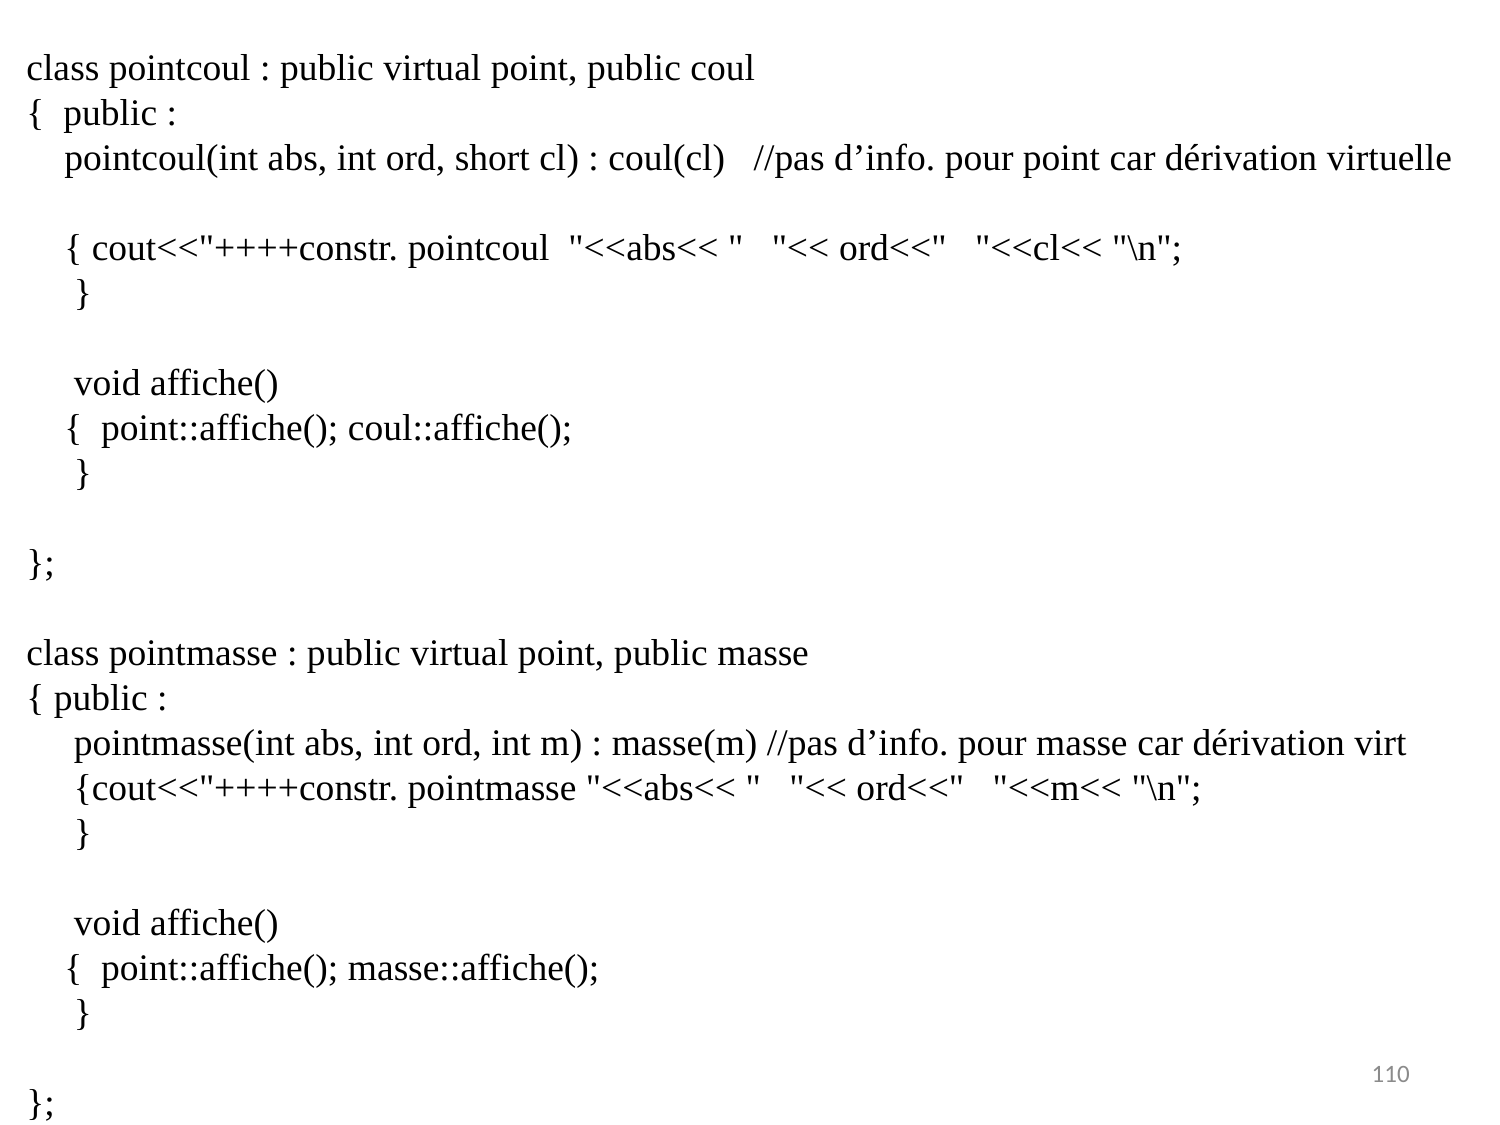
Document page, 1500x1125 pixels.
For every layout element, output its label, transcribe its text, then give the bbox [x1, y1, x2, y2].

text_box class pointcoul : public virtual point, public coul { public : pointcoul(int abs, int ord, short cl) : coul(cl) //pas d’info. pour point car dérivation virtuelle { cout<<"++++constr. pointcoul "<<abs<< " "<< ord<<" "<<cl<< "\n"; } void affiche() { point::affiche(); coul::affiche(); } }; class pointmasse : public virtual point, public masse { public : pointmasse(int abs, int ord, int m) : masse(m) //pas d’info. pour masse car dérivation virt {cout<<"++++constr. pointmasse "<<abs<< " "<< ord<<" "<<m<< "\n"; } void affiche() { point::affiche(); masse::affiche(); } }; [11, 35, 1489, 1125]
